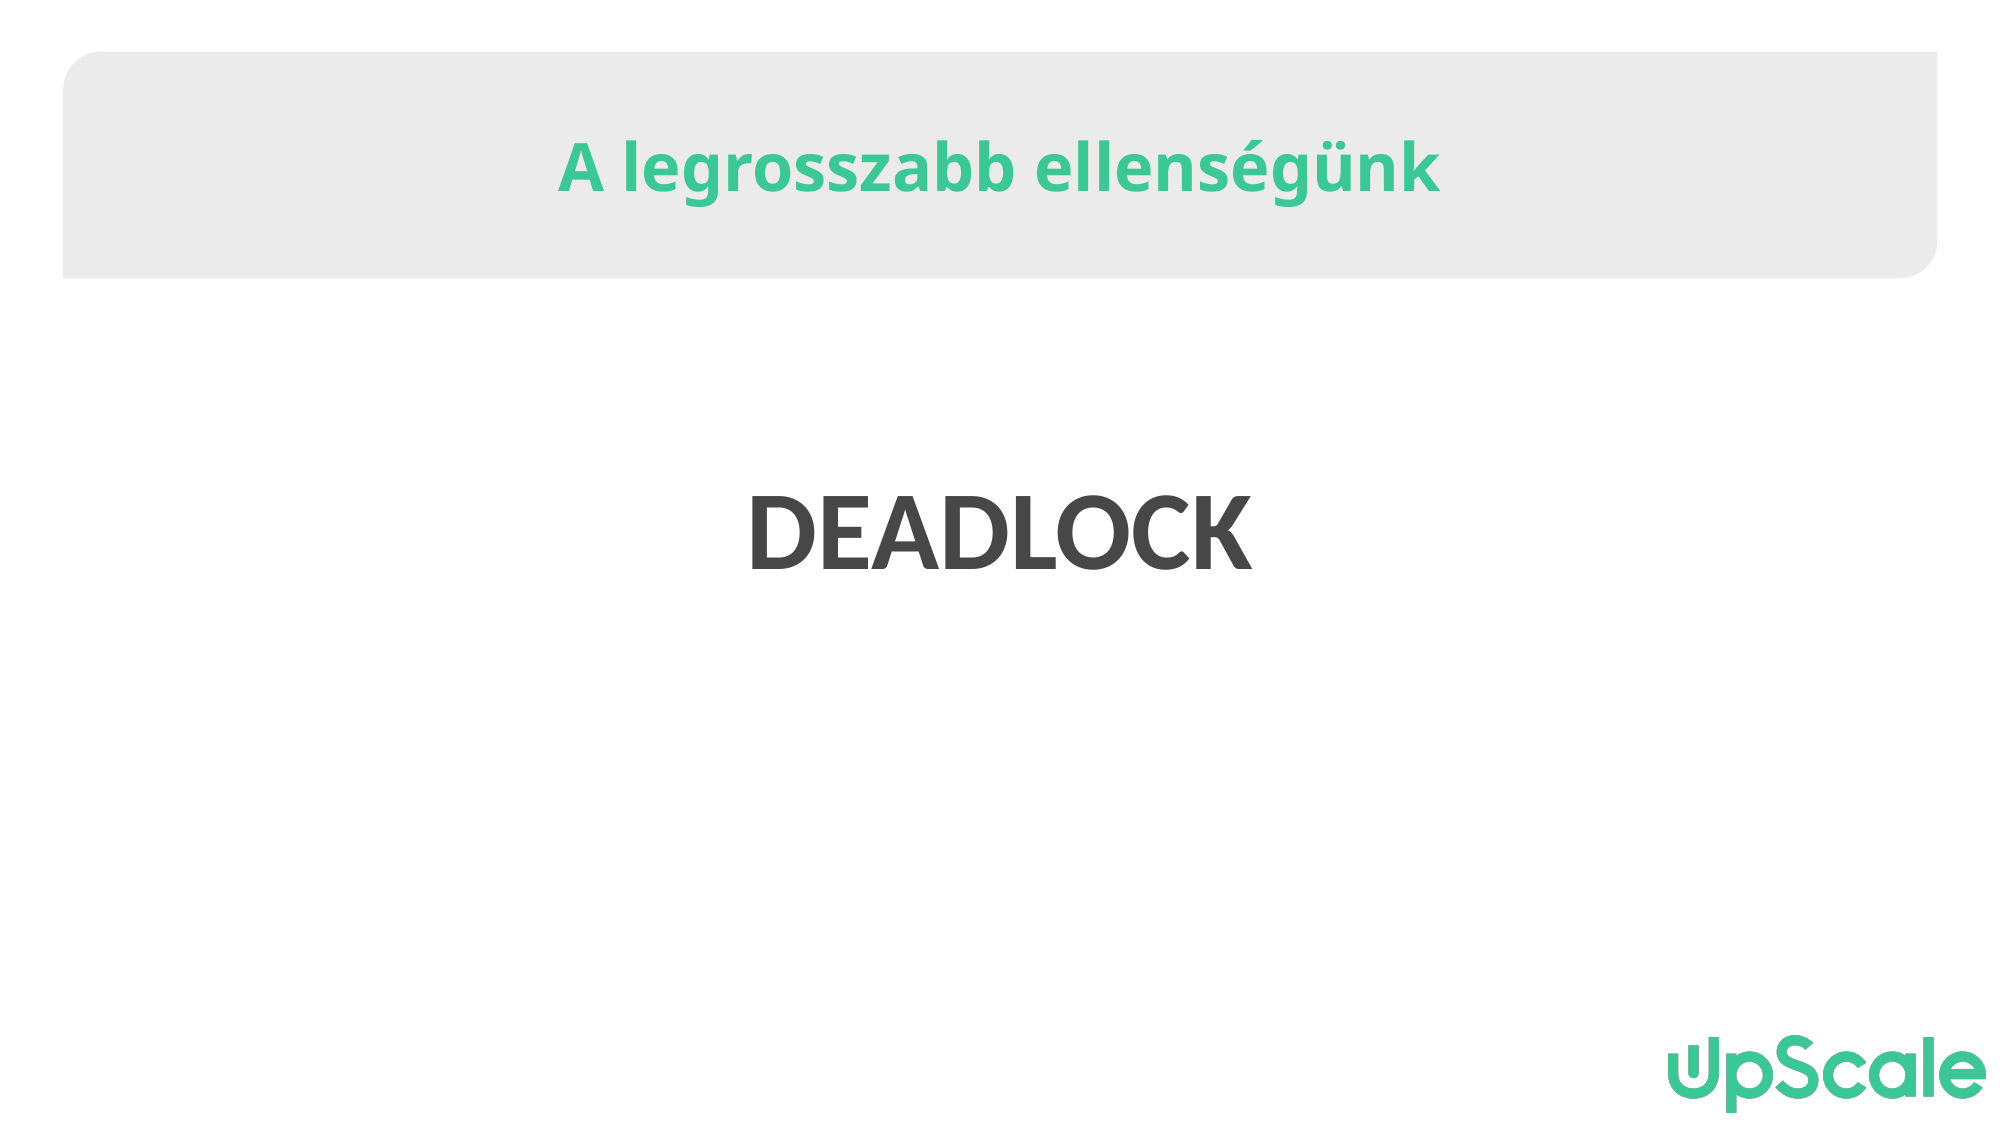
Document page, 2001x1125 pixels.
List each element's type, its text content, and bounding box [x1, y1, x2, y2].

list DEADLOCK [137, 464, 1863, 1125]
text_box A legrosszabb ellenségünk [62, 50, 1939, 280]
picture [1863, 1035, 1986, 1113]
